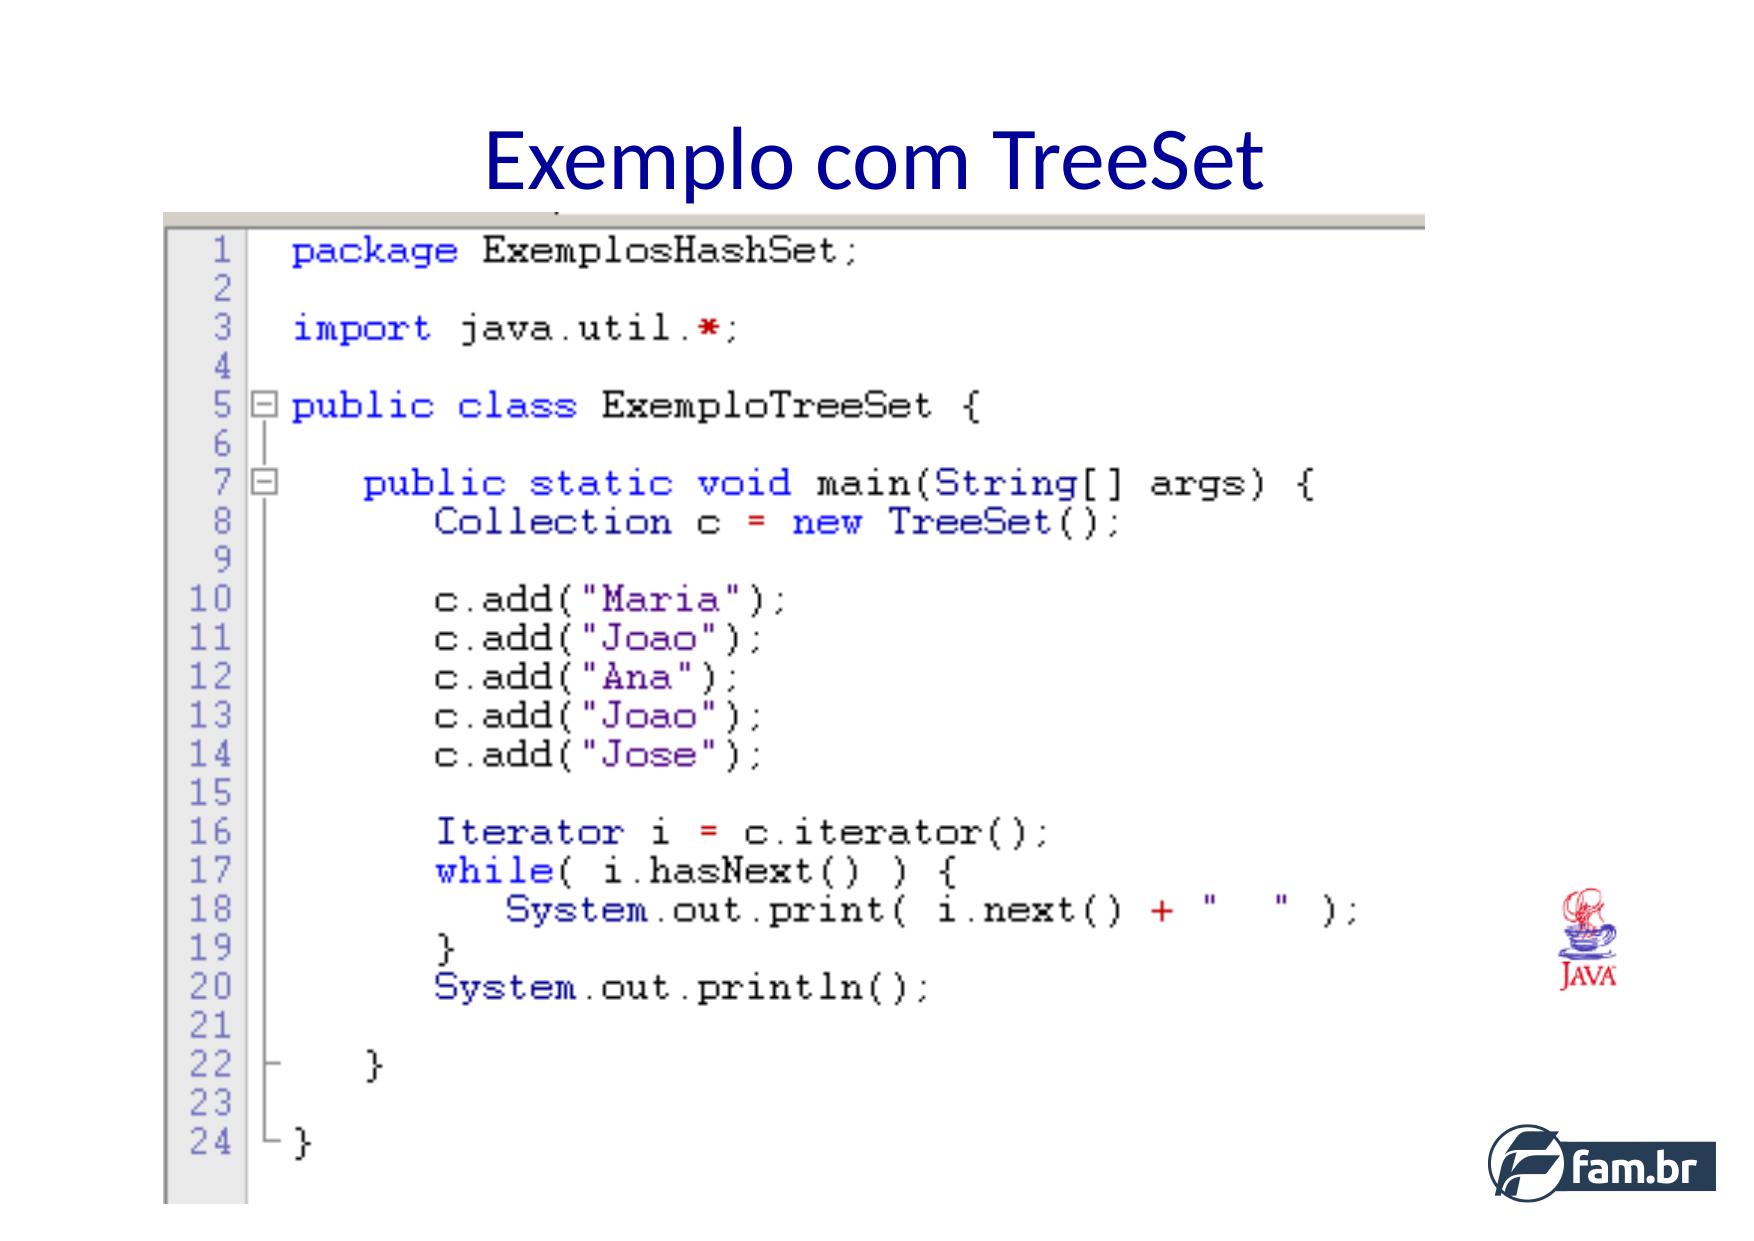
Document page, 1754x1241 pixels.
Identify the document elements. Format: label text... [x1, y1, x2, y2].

text_box Exemplo com TreeSet [133, 84, 1617, 222]
picture [162, 211, 1426, 1204]
picture [1471, 1111, 1736, 1214]
picture [1556, 882, 1625, 997]
